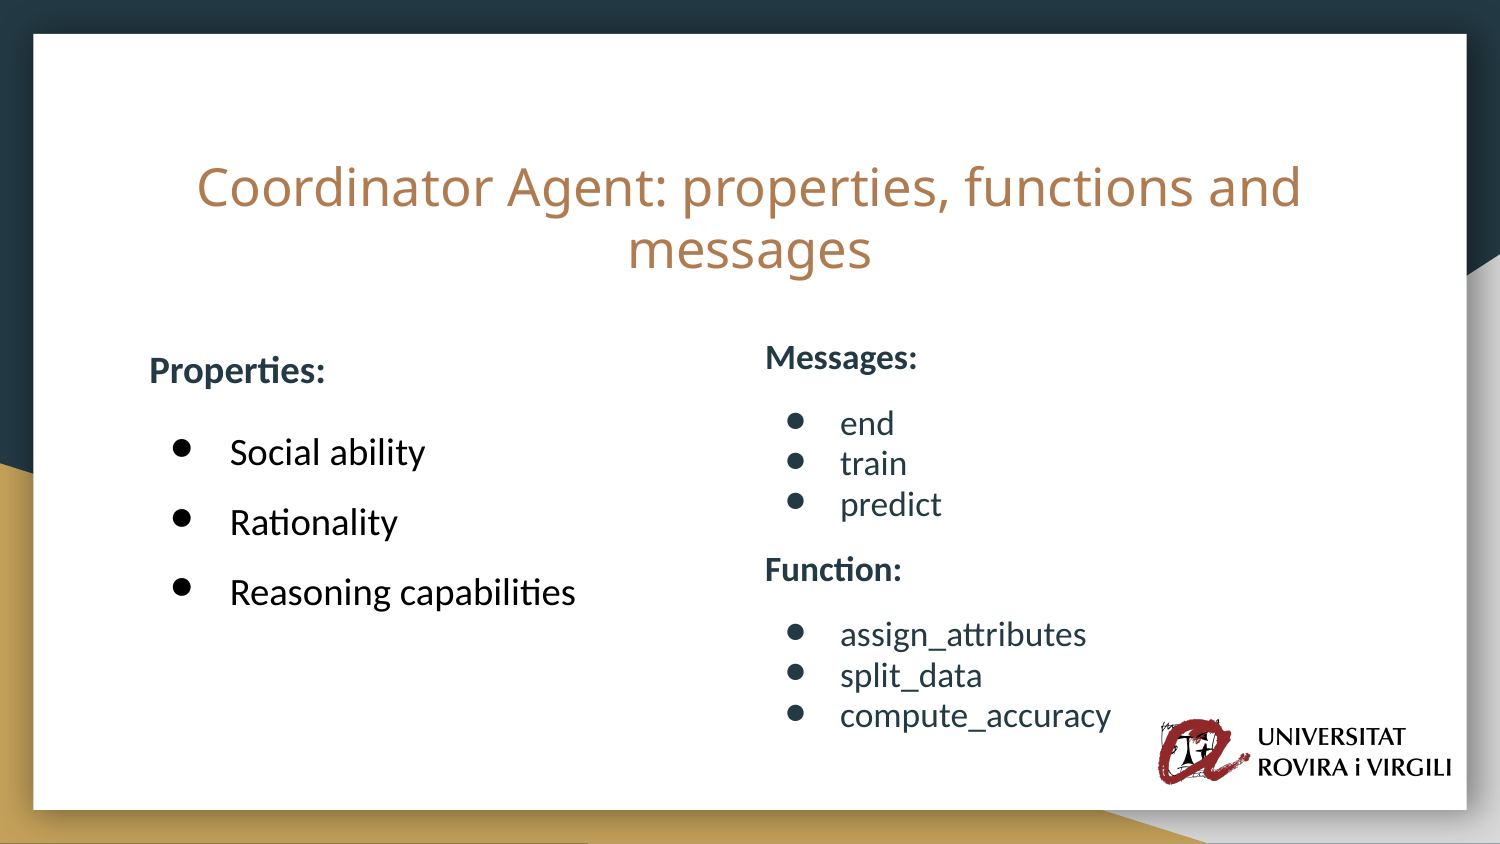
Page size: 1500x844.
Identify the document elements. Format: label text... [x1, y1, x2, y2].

title Coordinator Agent: properties, functions and messages [134, 138, 1366, 296]
picture [1156, 668, 1452, 835]
list Properties: Social ability Rationality Reasoning capabilities Social ability Rationality Reasoning capabilities [134, 322, 739, 725]
list Messages: end train predict Function: assign_attributes split_data compute_accuracy [750, 322, 1355, 725]
